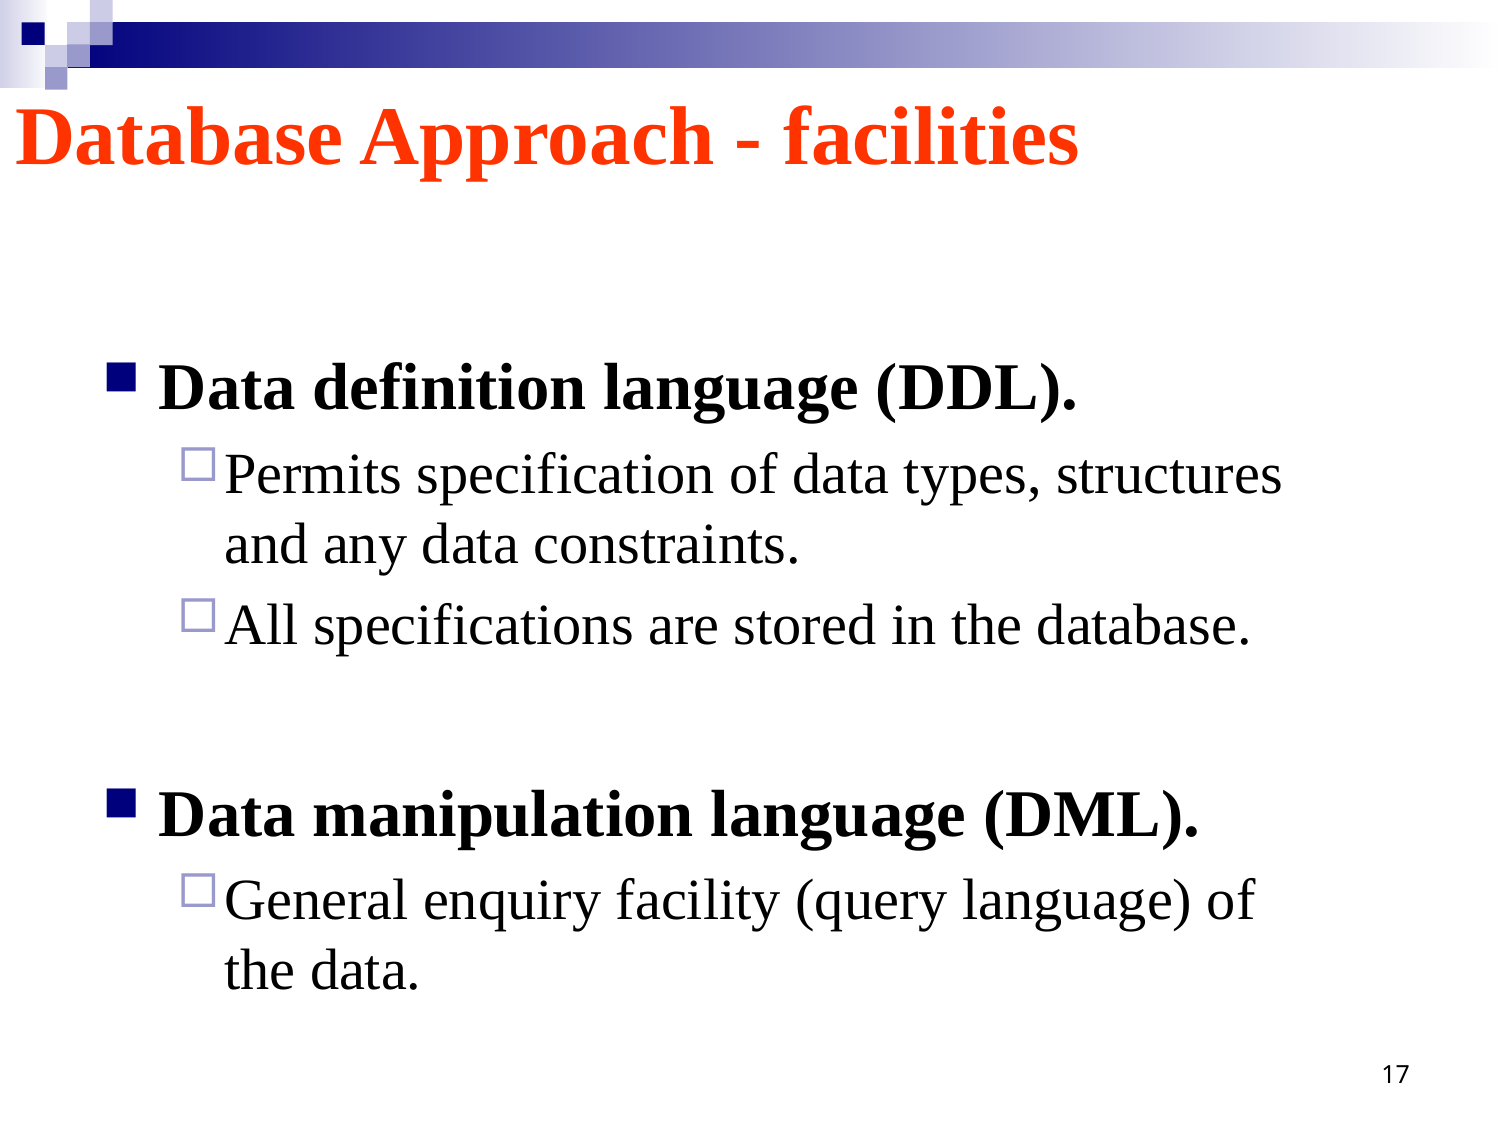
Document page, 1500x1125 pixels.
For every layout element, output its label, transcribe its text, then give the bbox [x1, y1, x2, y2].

title Database Approach - facilities [0, 87, 1500, 176]
slide_number 17 [1074, 1024, 1426, 1101]
list Data definition language (DDL). Permits specification of data types, structures and any data constraints. All specifications are stored in the database. Data manipulation language (DML). General enquiry facility (query language) of the data. [87, 335, 1356, 916]
